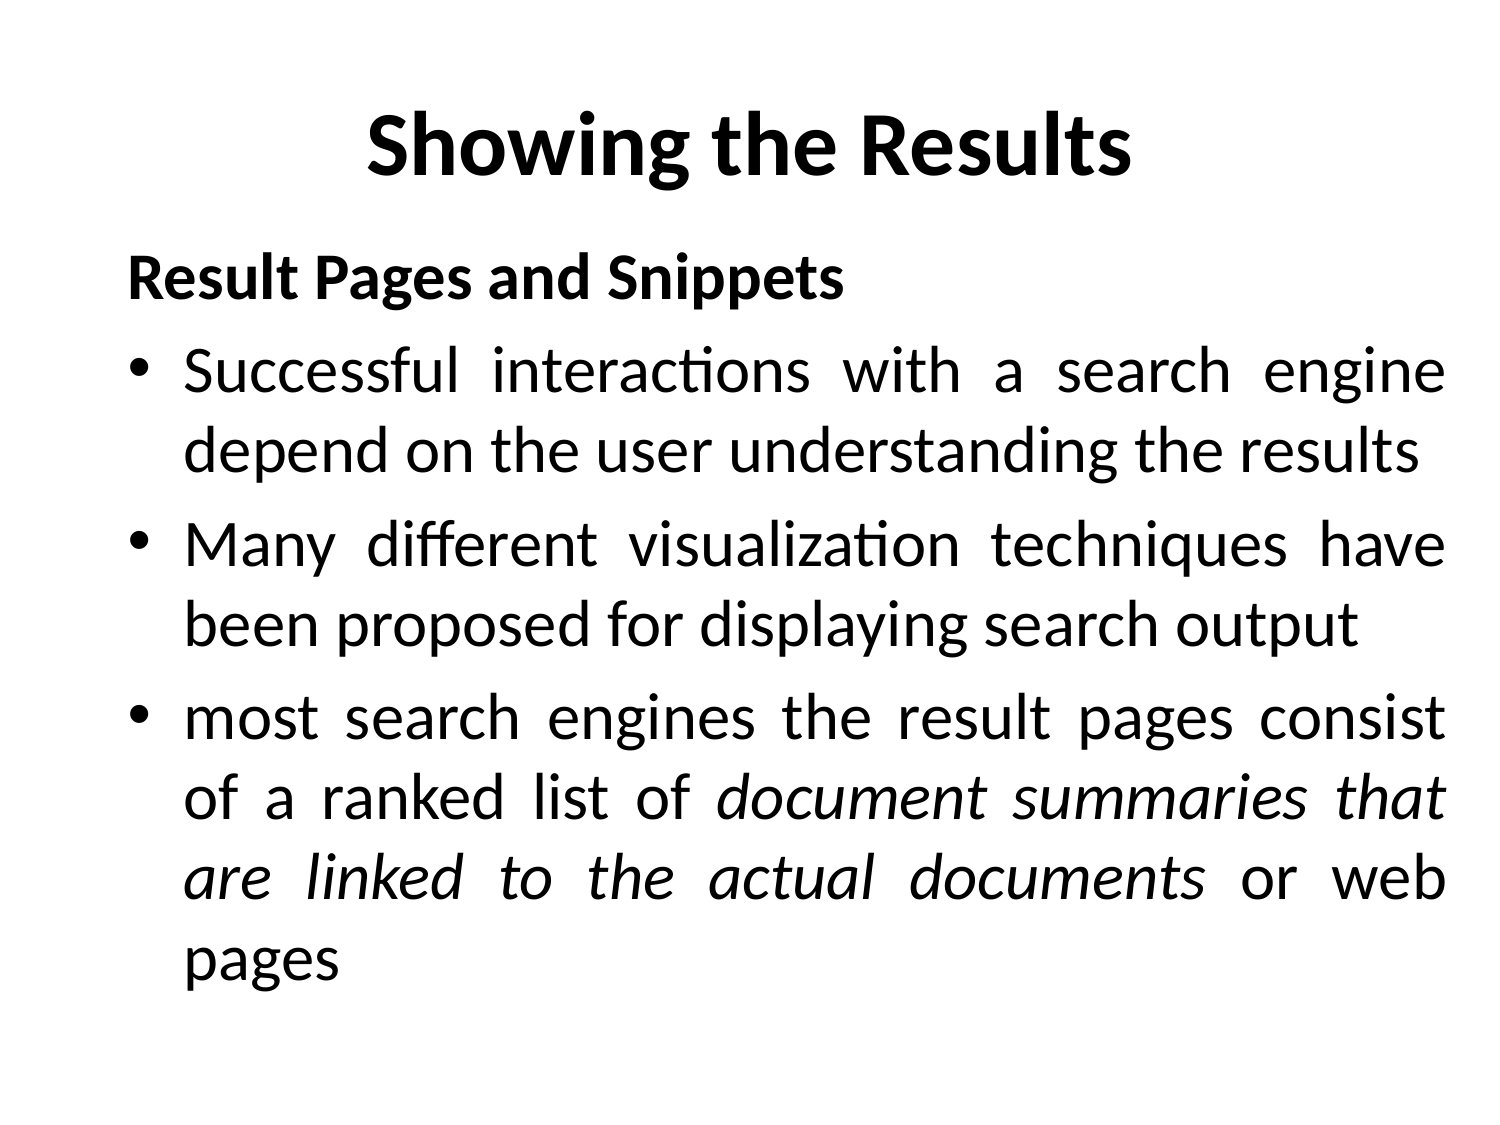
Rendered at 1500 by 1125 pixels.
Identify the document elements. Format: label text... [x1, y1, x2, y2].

list Result Pages and Snippets Successful interactions with a search engine depend on the user understanding the results Many different visualization techniques have been proposed for displaying search output most search engines the result pages consist of a ranked list of document summaries that are linked to the actual documents or web pages [112, 224, 1463, 1075]
title Showing the Results [75, 45, 1425, 233]
